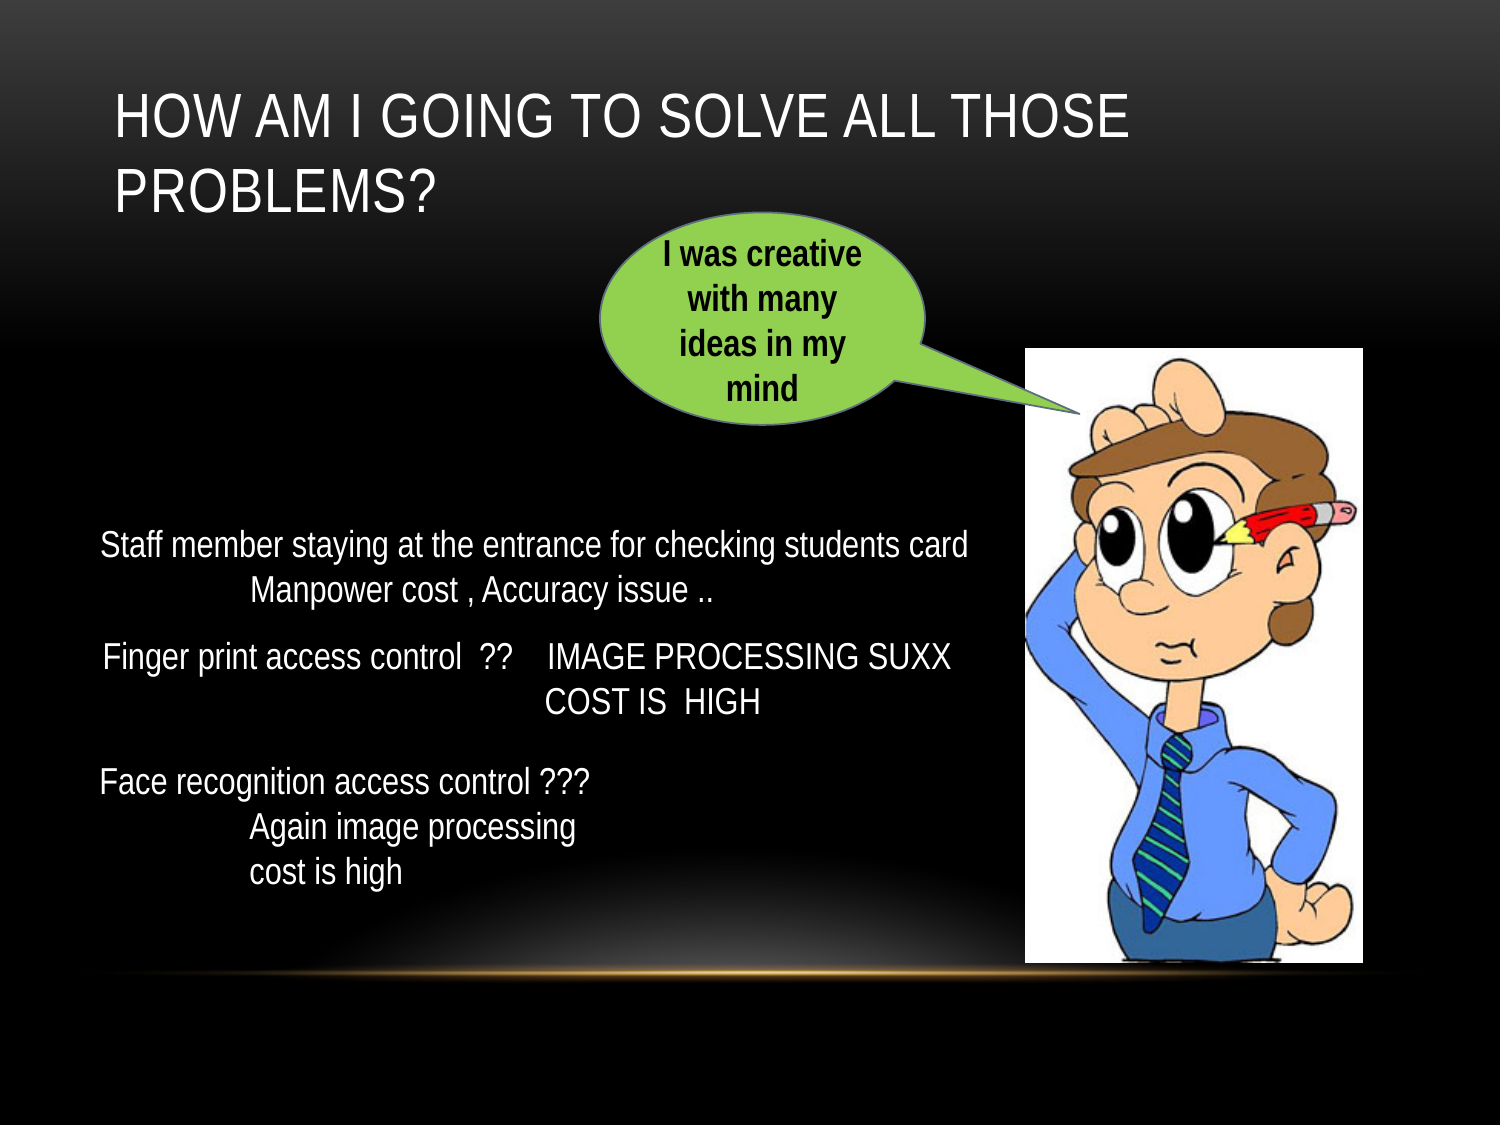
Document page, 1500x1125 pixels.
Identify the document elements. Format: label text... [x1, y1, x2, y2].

text_box I was creative with many ideas in my mind [599, 211, 1018, 426]
text_box Finger print access control ?? IMAGE PROCESSING SUXX COST IS HIGH [87, 625, 968, 730]
title How Am I going to solve all those problems? [99, 45, 1400, 233]
text_box Staff member staying at the entrance for checking students card Manpower cost , Accuracy issue .. [85, 512, 984, 618]
picture [0, 0, 1500, 1125]
text_box Face recognition access control ??? Again image processing cost is high [84, 749, 614, 945]
